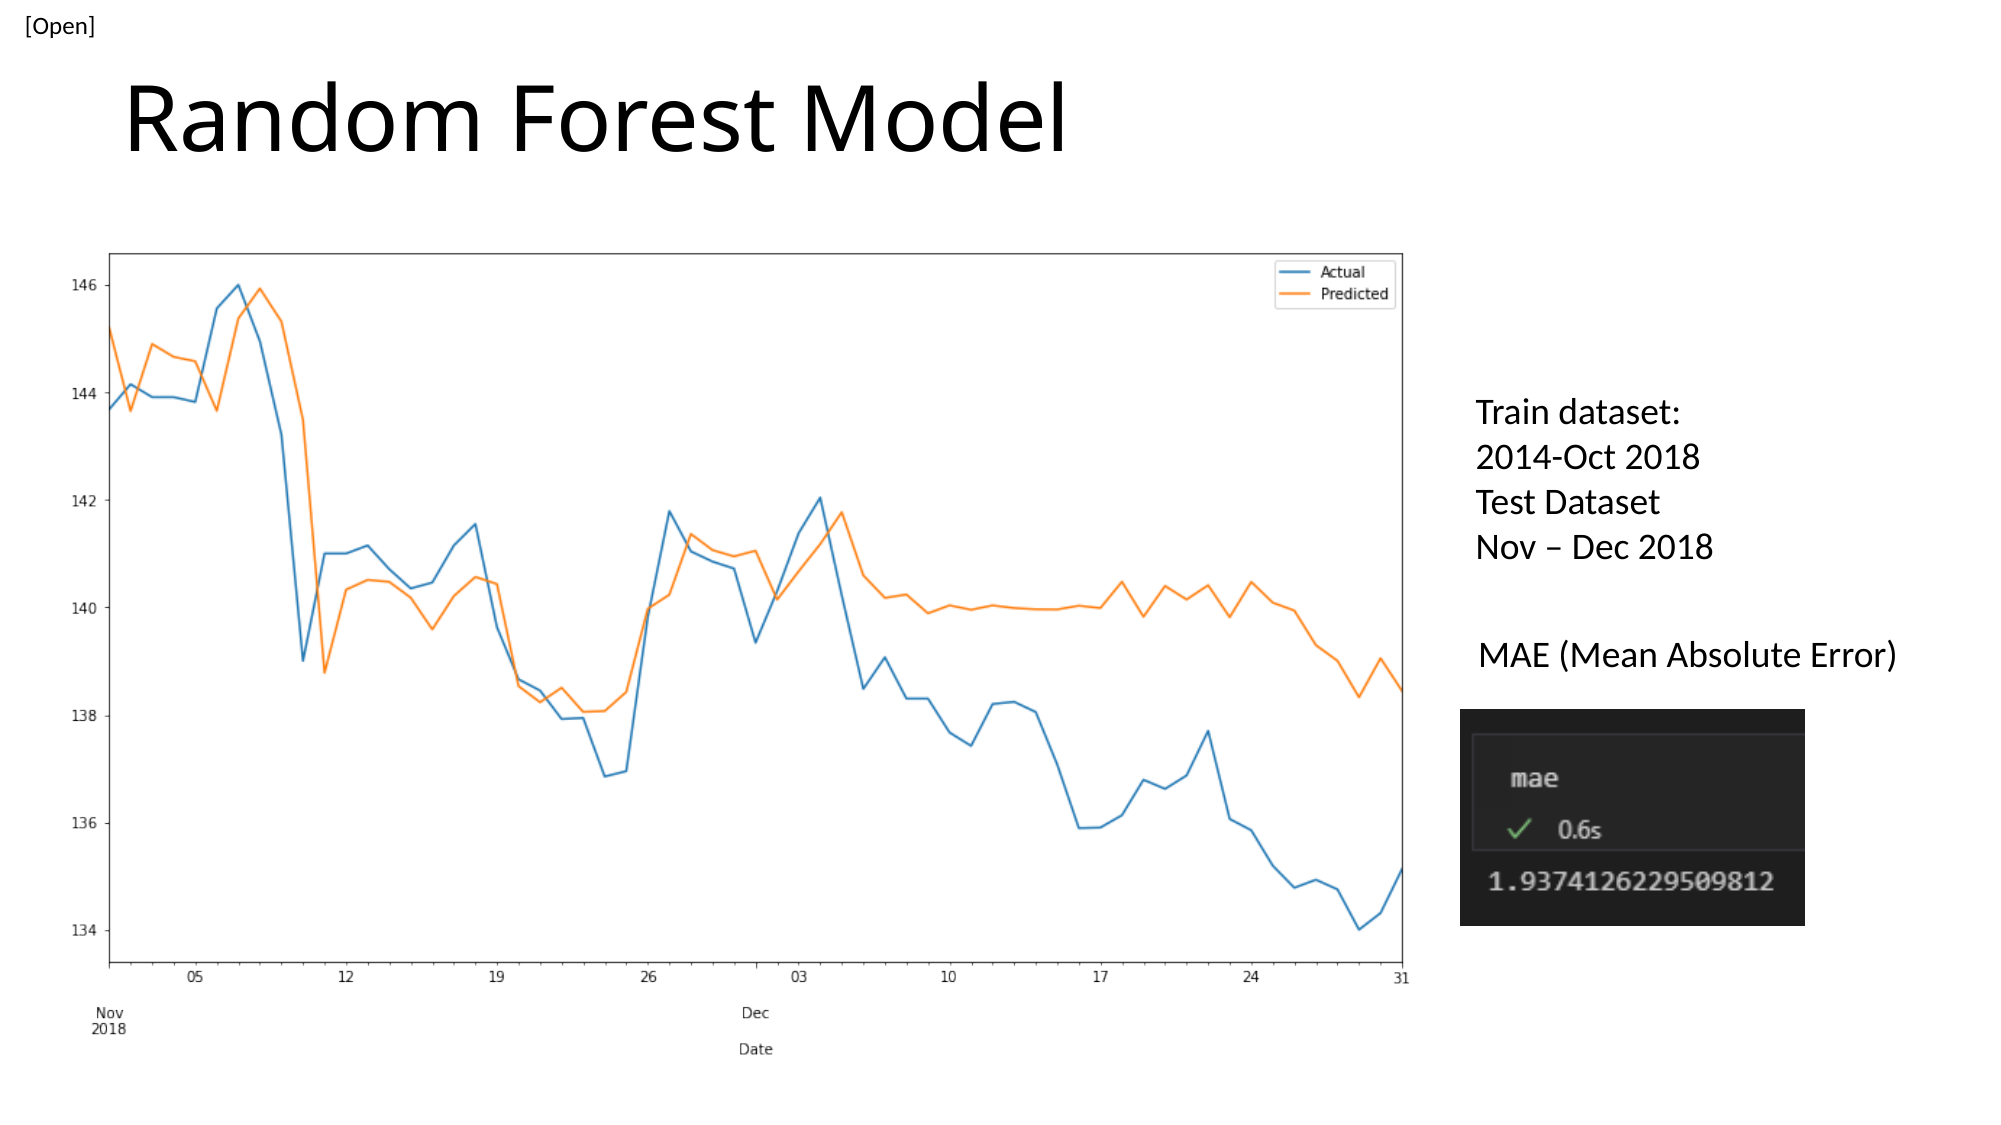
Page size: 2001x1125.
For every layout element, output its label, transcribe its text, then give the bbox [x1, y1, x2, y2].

title Random Forest Model [107, 57, 1833, 185]
text_box MAE (Mean Absolute Error) [1463, 622, 1913, 683]
text_box Train dataset: 2014-Oct 2018 Test Dataset Nov – Dec 2018 [1460, 379, 1939, 620]
picture [61, 243, 1422, 1068]
text_box [137, 178, 1863, 306]
picture [1460, 709, 1805, 926]
